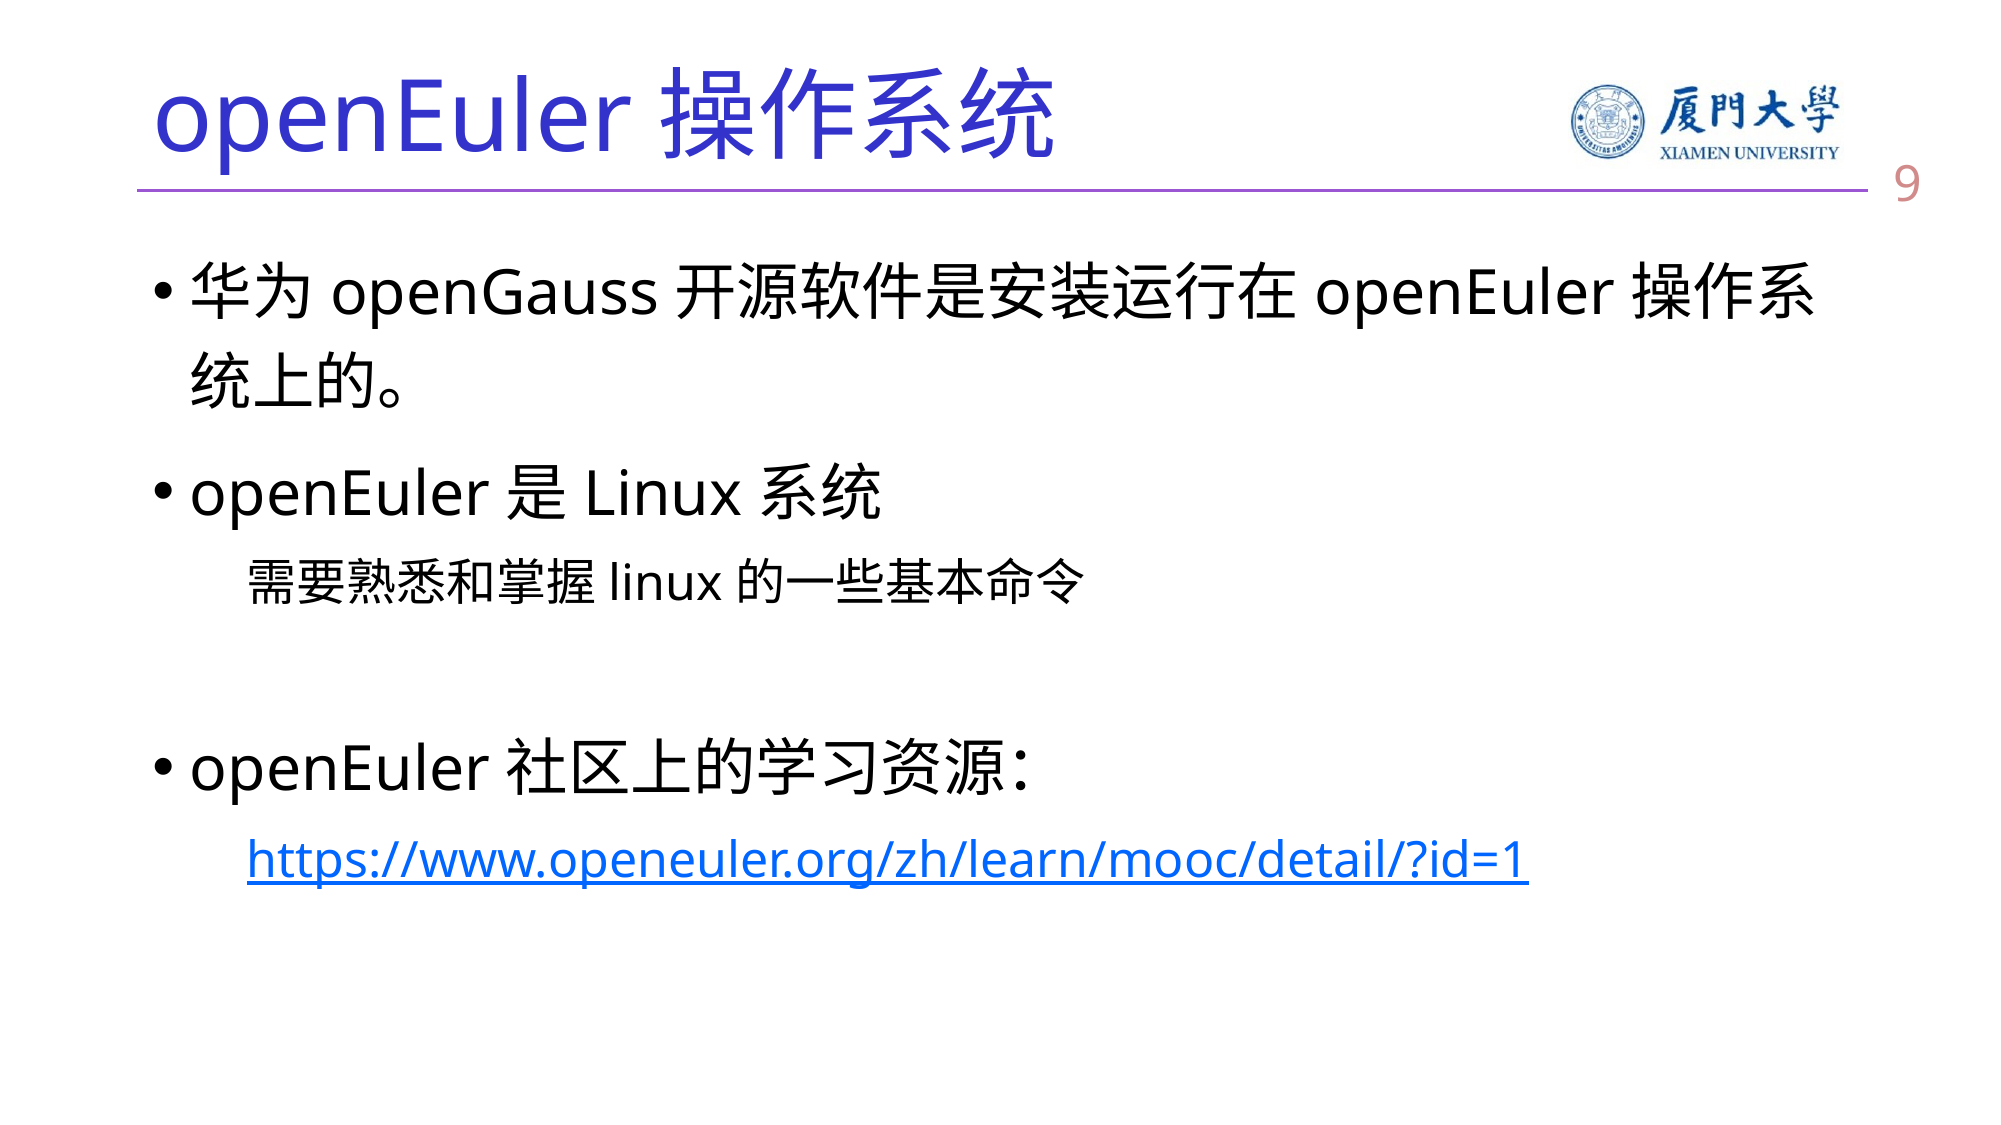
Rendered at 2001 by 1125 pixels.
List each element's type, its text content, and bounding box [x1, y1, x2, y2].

slide_number 9 [1862, 155, 1954, 216]
list 华为openGauss开源软件是安装运行在openEuler操作系统上的。 openEuler是Linux系统 需要熟悉和掌握linux的一些基本命令 openEuler社区上的学习资源： https://www.openeuler.org/zh/learn/mooc/detail/?id=1 [137, 229, 1863, 1014]
title openEuler操作系统 [137, 22, 1863, 216]
